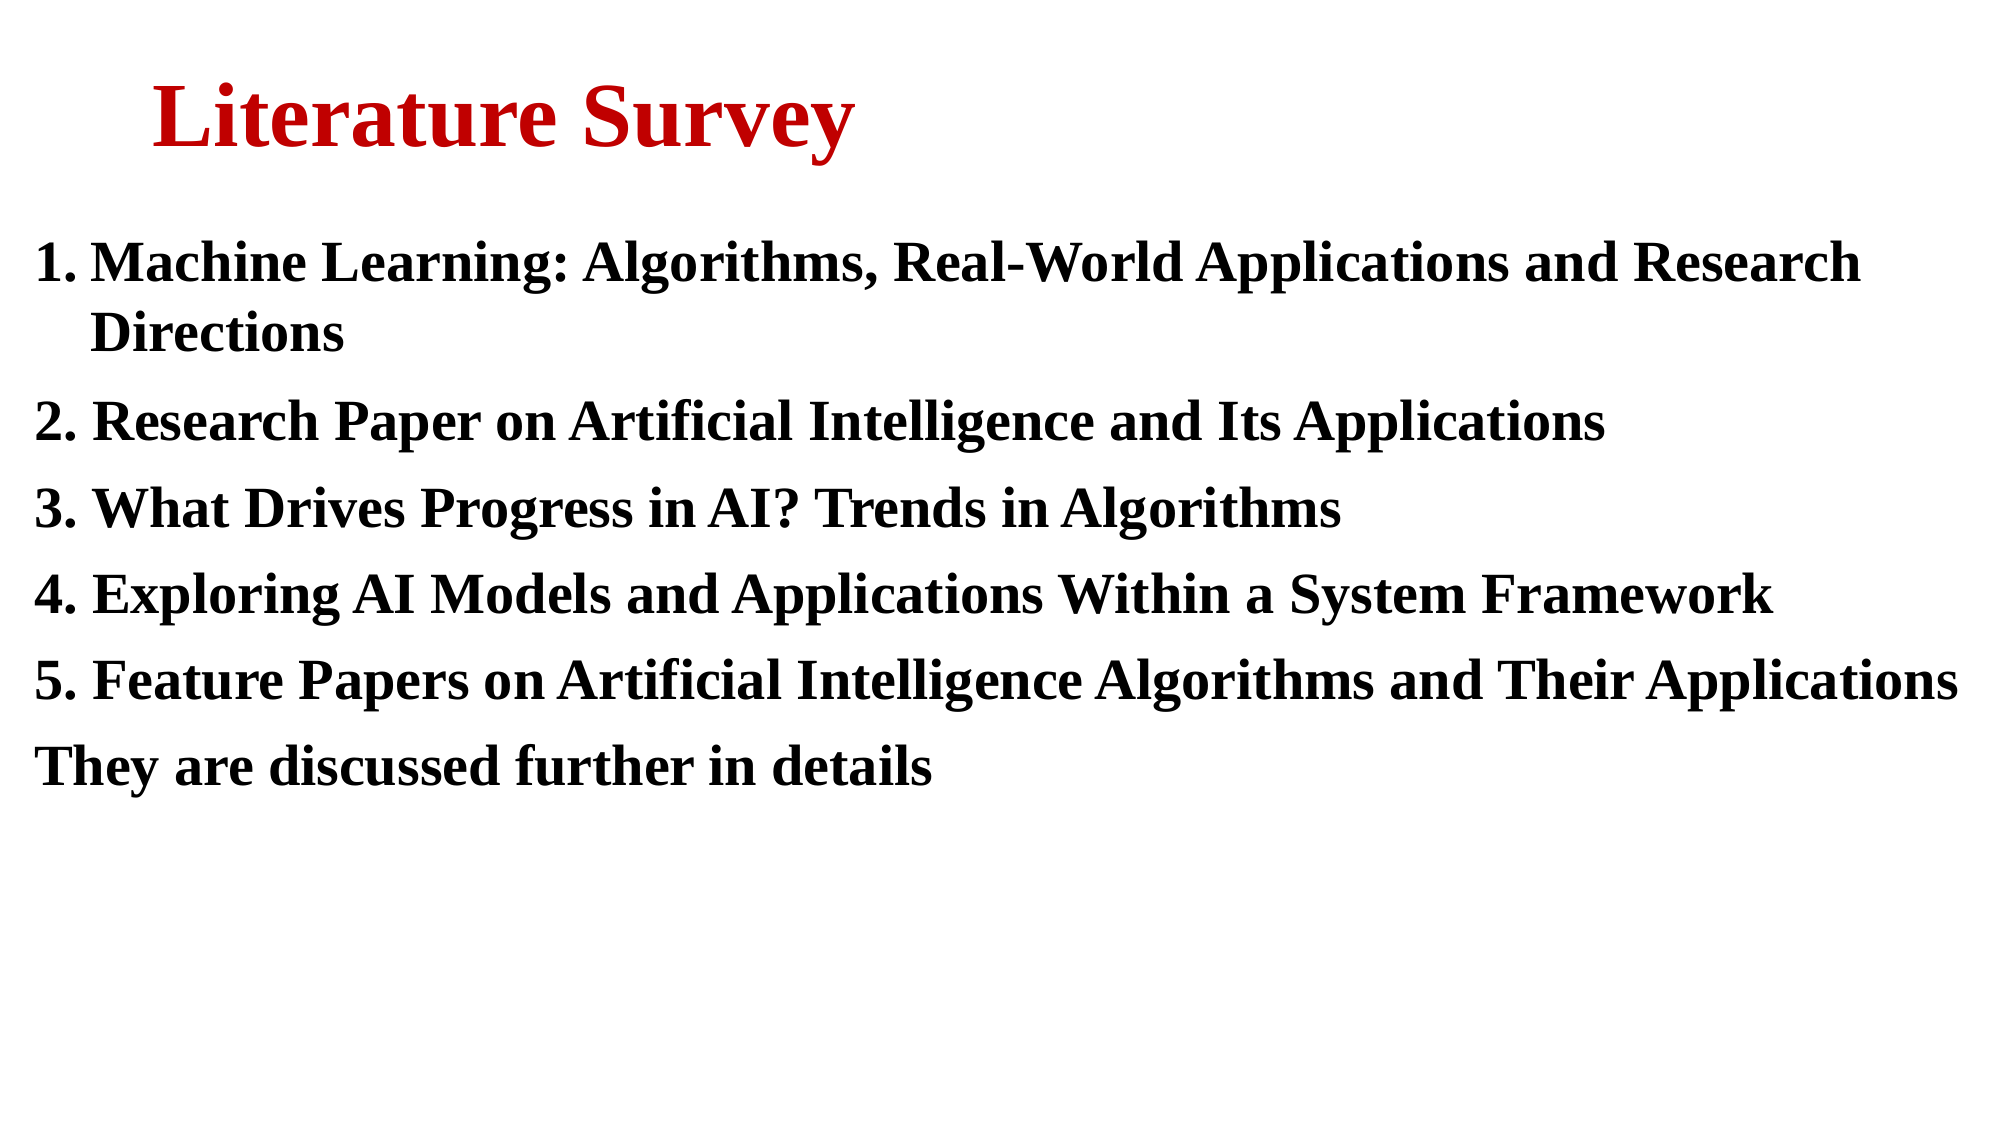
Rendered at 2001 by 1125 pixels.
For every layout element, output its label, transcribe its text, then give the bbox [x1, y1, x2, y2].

title Literature Survey [150, 12, 861, 204]
text_box Machine Learning: Algorithms, Real-World Applications and Research Directions 2. Research Paper on Artificial Intelligence and Its Applications 3. What Drives Progress in AI? Trends in Algorithms 4. Exploring AI Models and Applications Within a System Framework 5. Feature Papers on Artificial Intelligence Algorithms and Their Applications They are discussed further in details [32, 205, 1968, 798]
